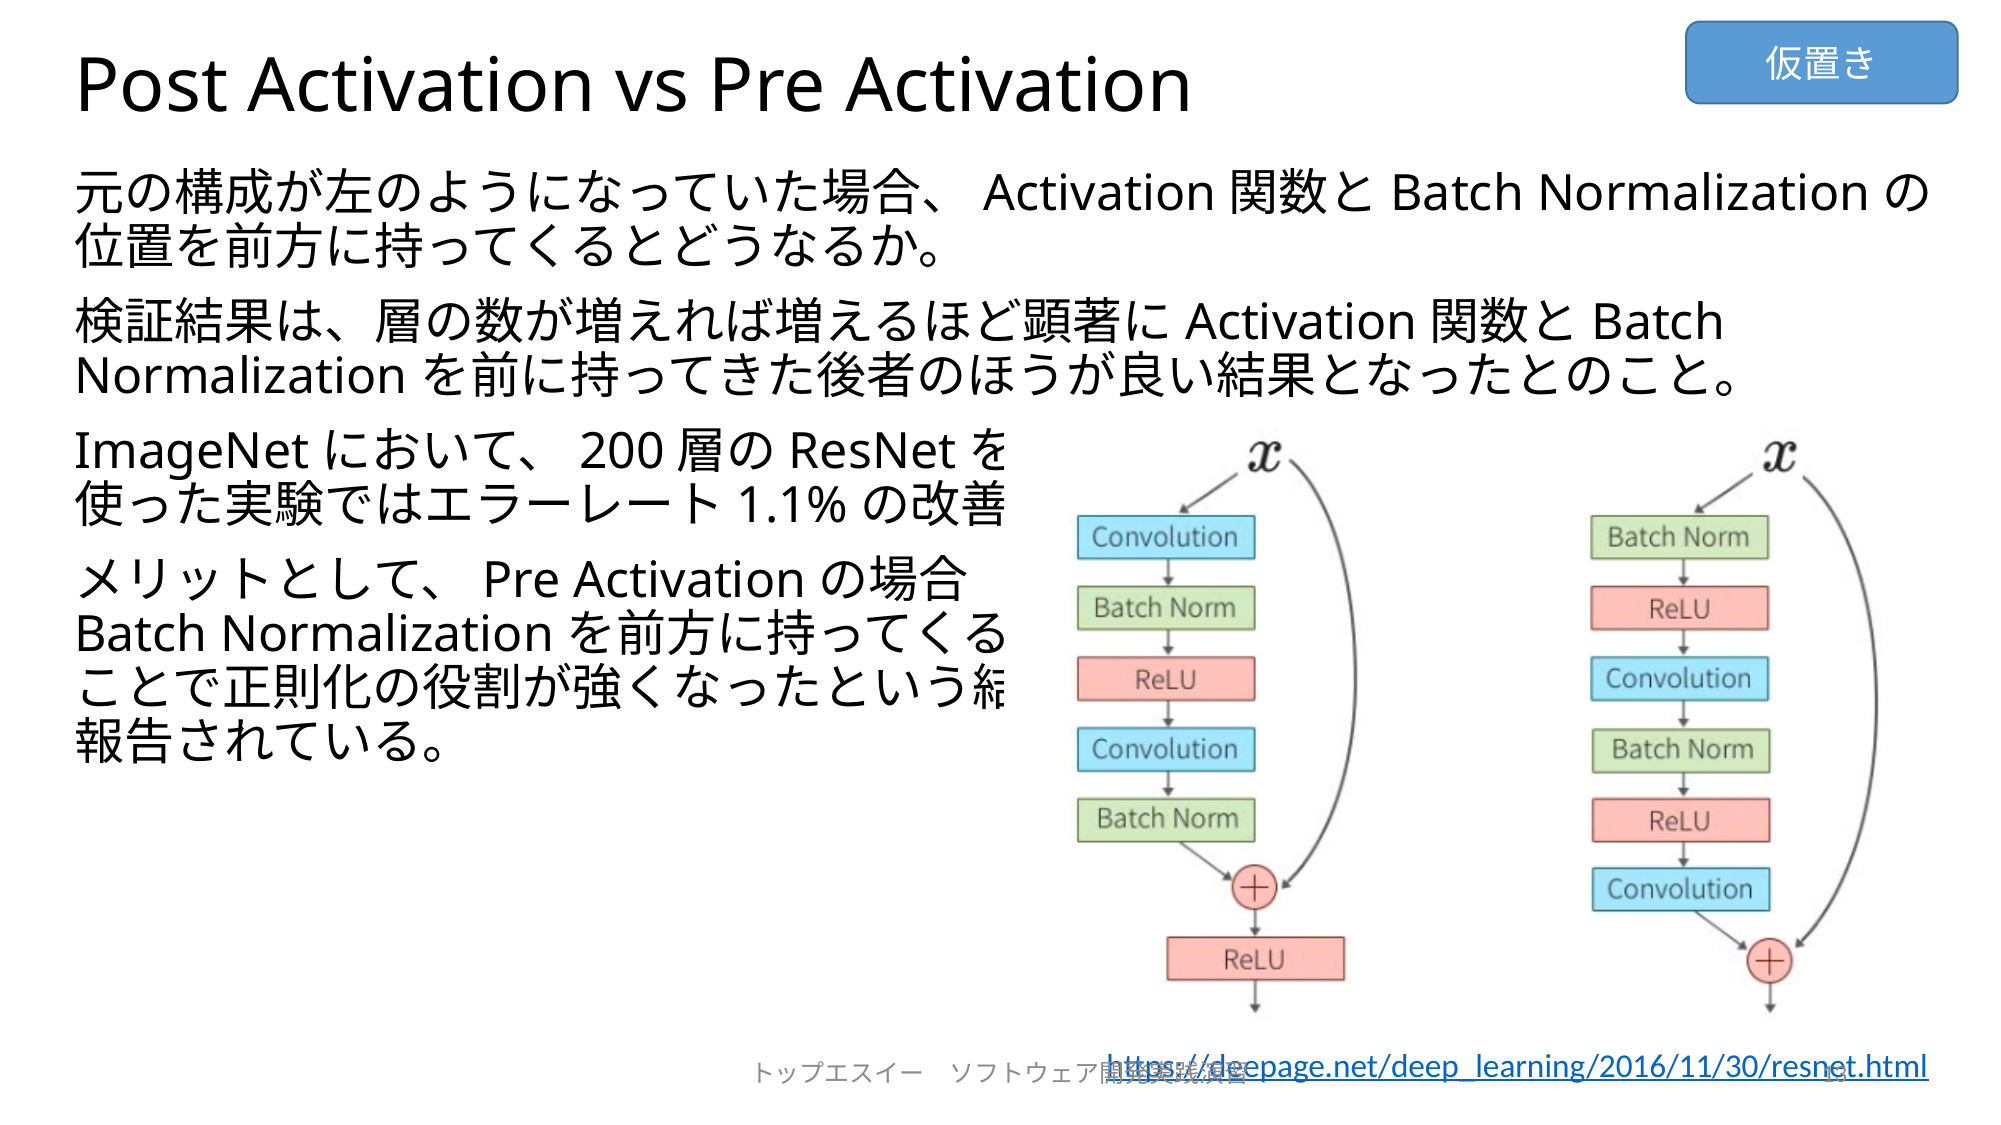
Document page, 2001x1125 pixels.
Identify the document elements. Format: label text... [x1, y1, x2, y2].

footer トップエスイー ソフトウェア開発実践演習 [662, 1042, 1338, 1103]
picture [1004, 398, 1969, 1037]
title Post Activation vs Pre Activation [59, 31, 1950, 143]
slide_number 13 [1412, 1042, 1863, 1103]
list 元の構成が左のようになっていた場合、Activation関数とBatch Normalizationの位置を前方に持ってくるとどうなるか。 検証結果は、層の数が増えれば増えるほど顕著にActivation関数とBatch Normalizationを前に持ってきた後者のほうが良い結果となったとのこと。 ImageNetにおいて、200層のResNetを 使った実験ではエラーレート1.1%の改善。 メリットとして、Pre Activationの場合 Batch Normalizationを前方に持ってくる ことで正則化の役割が強くなったという結果が 報告されている。 [59, 160, 1950, 916]
text_box https://deepage.net/deep_learning/2016/11/30/resnet.html [1091, 1037, 1945, 1092]
text_box 仮置き [1685, 20, 1959, 105]
